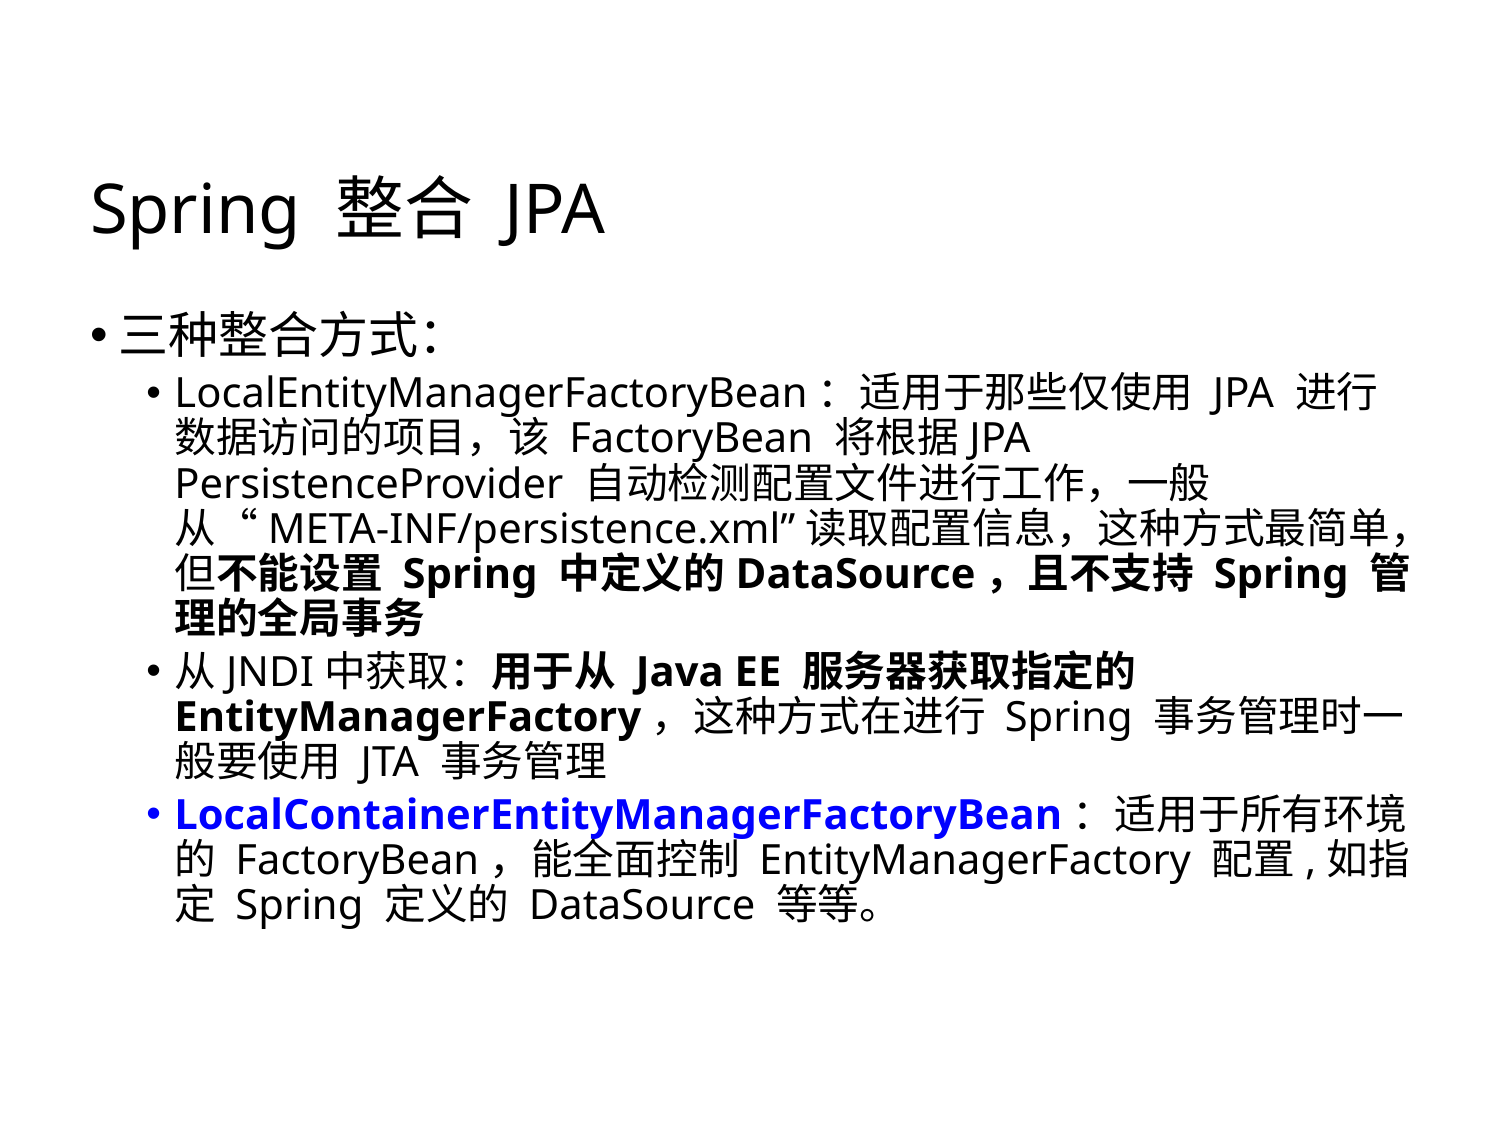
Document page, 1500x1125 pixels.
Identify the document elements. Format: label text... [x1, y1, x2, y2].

list 三种整合方式： LocalEntityManagerFactoryBean：适用于那些仅使用 JPA 进行数据访问的项目，该 FactoryBean 将根据JPA PersistenceProvider 自动检测配置文件进行工作，一般从“META-INF/persistence.xml”读取配置信息，这种方式最简单，但不能设置 Spring 中定义的DataSource，且不支持 Spring 管理的全局事务 从JNDI中获取：用于从 Java EE 服务器获取指定的EntityManagerFactory，这种方式在进行 Spring 事务管理时一般要使用 JTA 事务管理 LocalContainerEntityManagerFactoryBean：适用于所有环境的 FactoryBean，能全面控制 EntityManagerFactory 配置,如指定 Spring 定义的 DataSource 等等。 [75, 302, 1436, 1047]
title Spring 整合 JPA [75, 117, 1425, 302]
